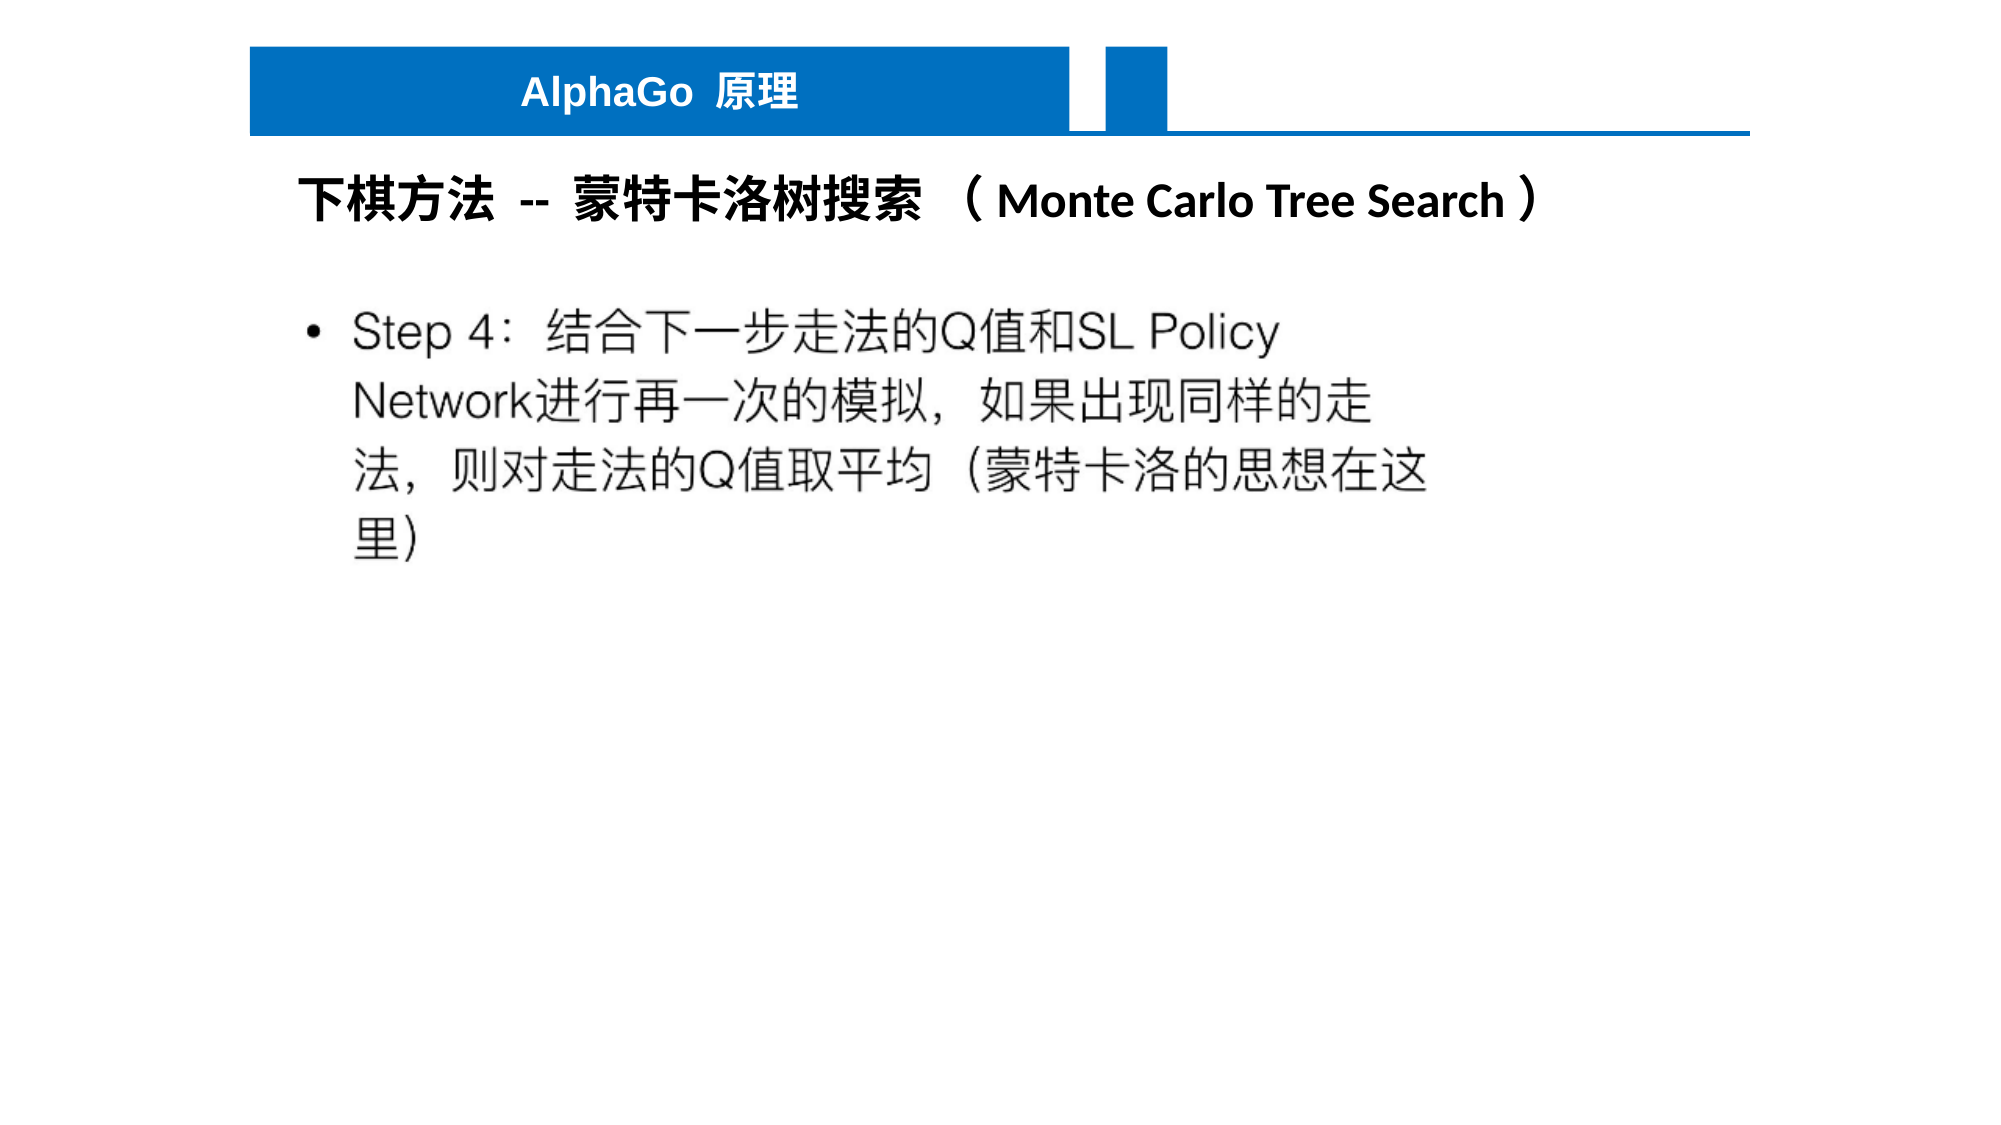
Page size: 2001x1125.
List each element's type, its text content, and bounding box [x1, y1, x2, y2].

picture [281, 279, 1433, 573]
text_box 下棋方法 -- 蒙特卡洛树搜索 （Monte Carlo Tree Search） [281, 180, 1631, 275]
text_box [249, 46, 1168, 133]
